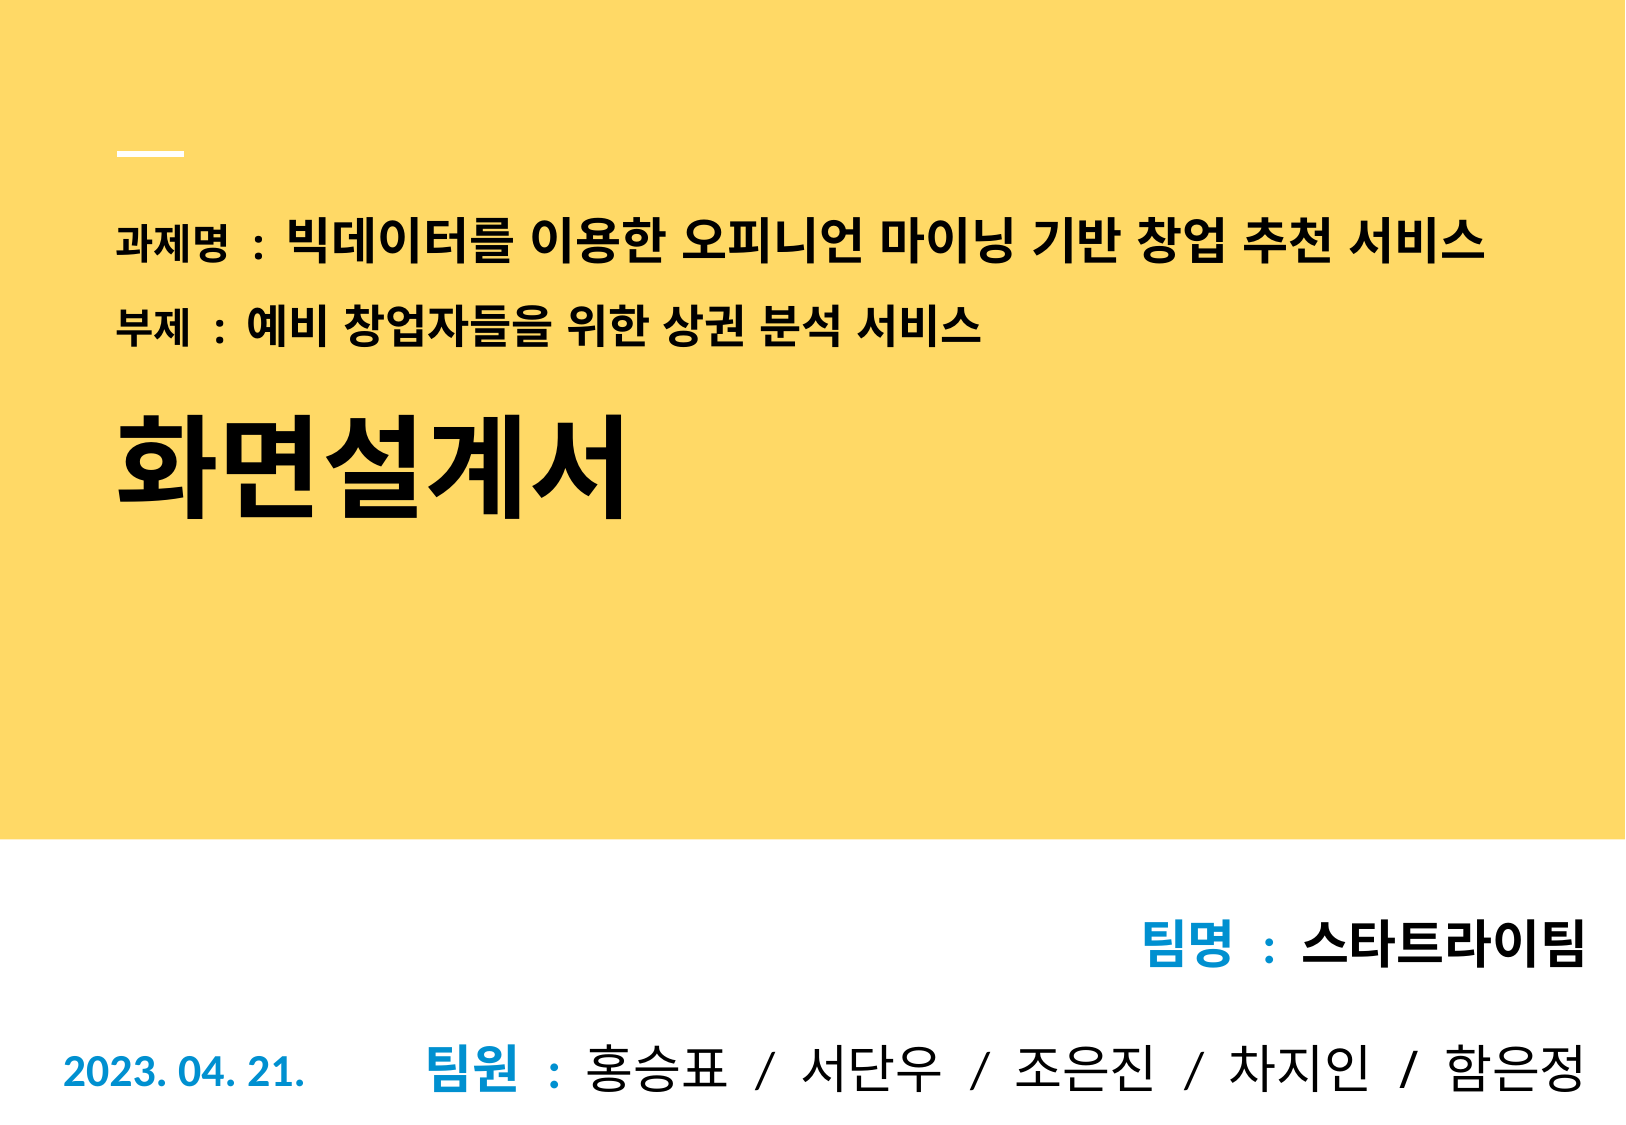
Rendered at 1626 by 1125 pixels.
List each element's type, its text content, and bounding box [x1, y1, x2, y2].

text_box 과제명 : 빅데이터를 이용한 오피니언 마이닝 기반 창업 추천 서비스 부제 : 예비 창업자들을 위한 상권 분석 서비스 화면설계서 [100, 172, 1625, 540]
text_box 팀명 : 스타트라이팀 팀원 : 홍승표 / 서단우 / 조은진 / 차지인 / 함은정 [362, 904, 1603, 1107]
text_box [0, 0, 1625, 840]
text_box 2023. 04. 21. [47, 1032, 321, 1103]
